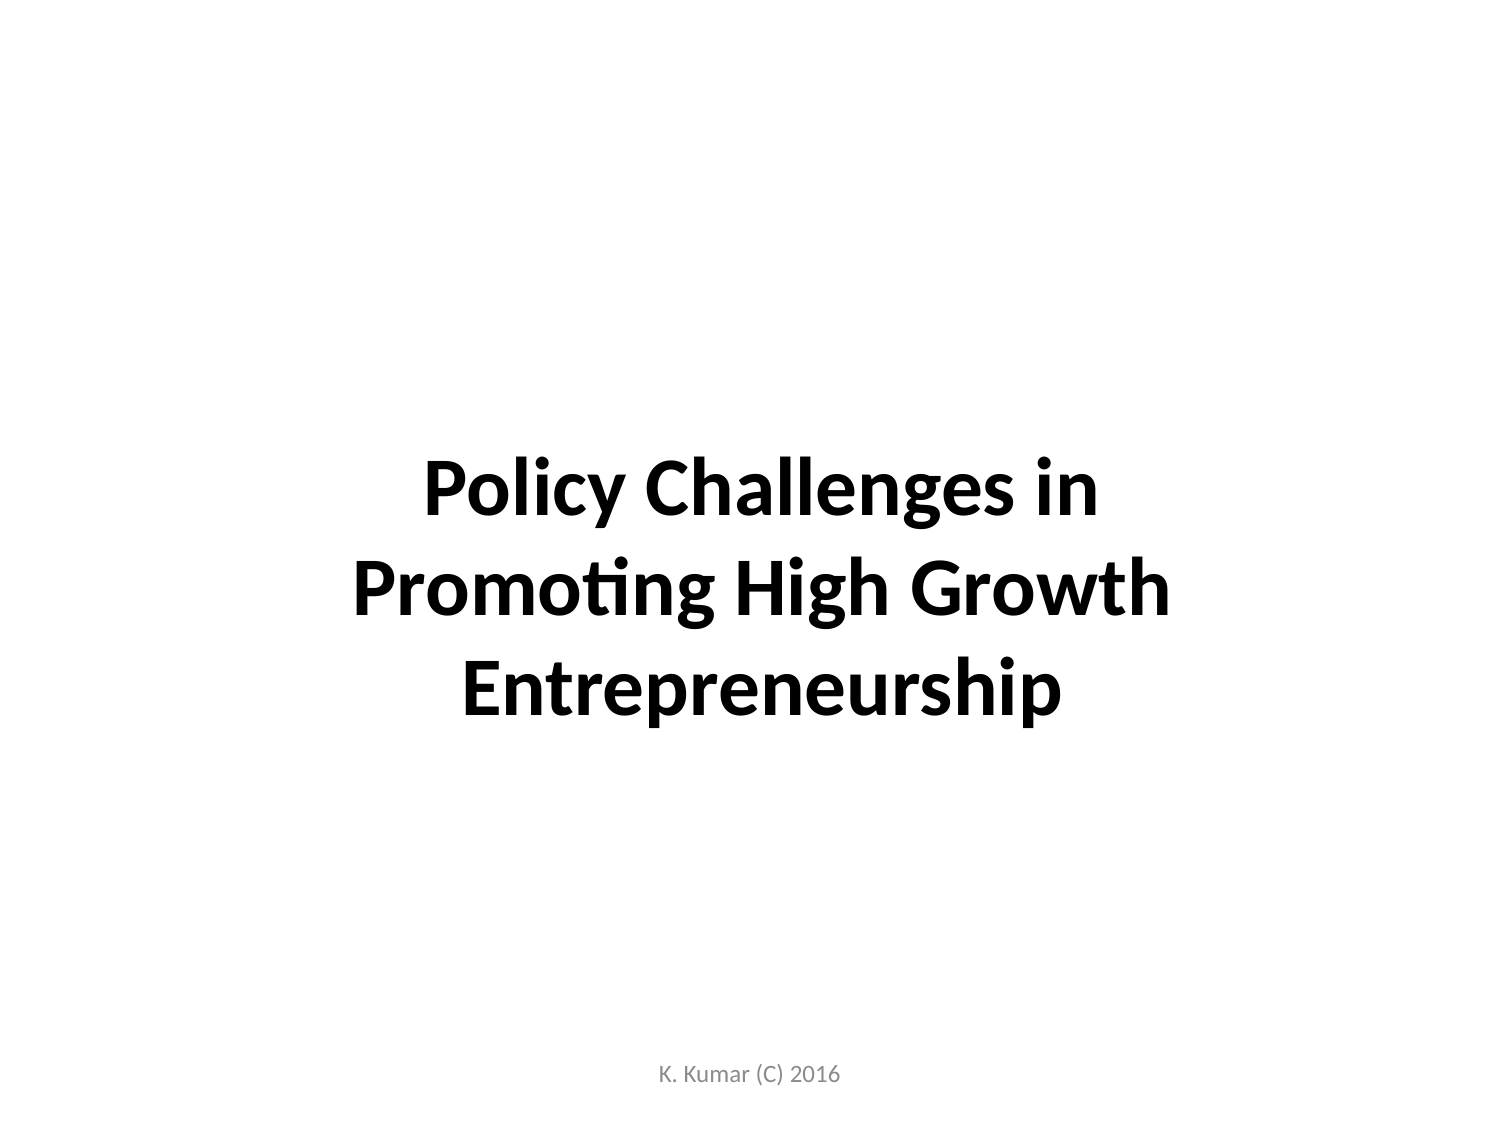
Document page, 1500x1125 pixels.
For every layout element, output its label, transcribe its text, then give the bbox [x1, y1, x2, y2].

text_box Policy Challenges in Promoting High Growth Entrepreneurship [287, 425, 1238, 740]
footer K. Kumar (C) 2016 [512, 1042, 988, 1103]
